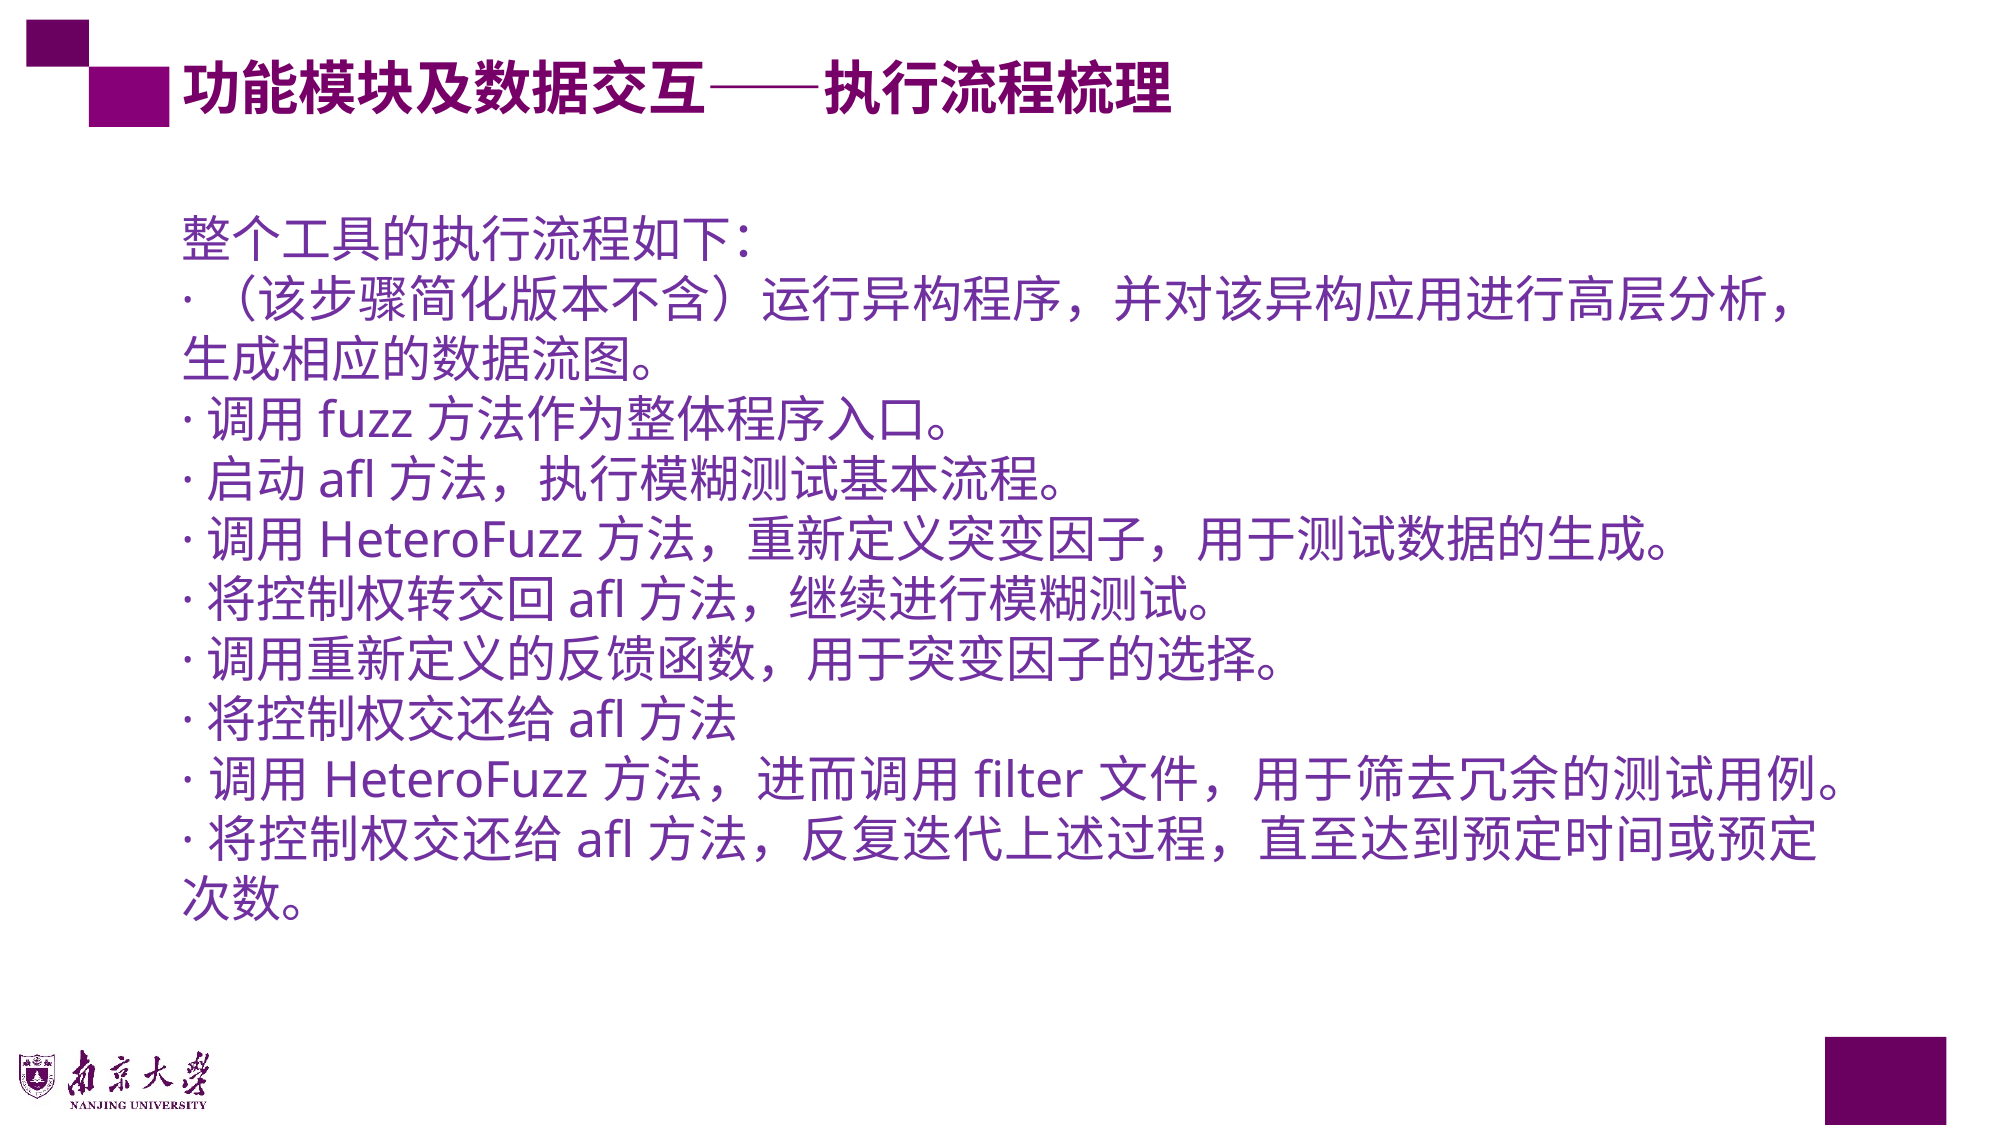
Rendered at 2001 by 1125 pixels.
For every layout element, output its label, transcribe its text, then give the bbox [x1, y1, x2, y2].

text_box 整个工具的执行流程如下： ·（该步骤简化版本不含）运行异构程序，并对该异构应用进行高层分析，生成相应的数据流图。 ·调用fuzz方法作为整体程序入口。 ·启动afl方法，执行模糊测试基本流程。 ·调用HeteroFuzz方法，重新定义突变因子，用于测试数据的生成。 ·将控制权转交回afl方法，继续进行模糊测试。 ·调用重新定义的反馈函数，用于突变因子的选择。 ·将控制权交还给afl方法 ·调用HeteroFuzz方法，进而调用filter文件，用于筛去冗余的测试用例。 ·将控制权交还给afl方法，反复迭代上述过程，直至达到预定时间或预定次数。 [166, 200, 1834, 996]
picture [19, 1050, 209, 1111]
slide_number [1771, 1050, 2000, 1111]
list 功能模块及数据交互——执行流程梳理 [167, 43, 1945, 130]
